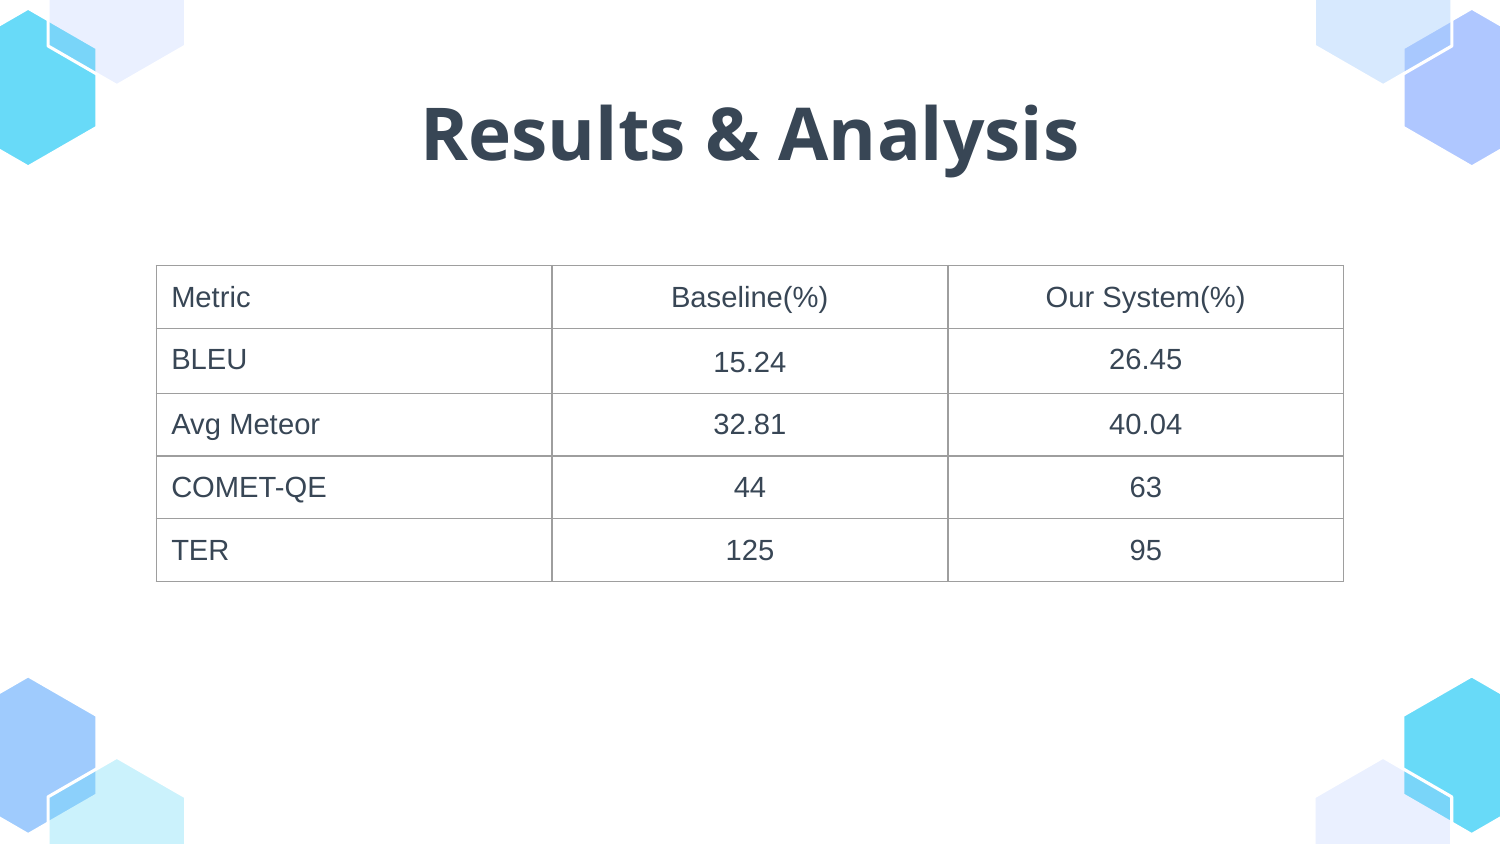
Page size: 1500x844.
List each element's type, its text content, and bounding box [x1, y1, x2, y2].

table_cell 125 [553, 519, 947, 581]
table_cell 26.45 [949, 329, 1343, 393]
table_header Our System(%) [949, 266, 1343, 328]
table_cell 95 [949, 519, 1343, 581]
table_header Baseline(%) [553, 266, 947, 328]
table_header Metric [157, 266, 551, 328]
table_cell 40.04 [949, 394, 1343, 455]
table_cell 32.81 [553, 394, 947, 455]
table_cell 15.24 [553, 329, 947, 393]
table_cell COMET-QE [157, 457, 551, 518]
table_cell 44 [553, 457, 947, 518]
table_cell 63 [949, 457, 1343, 518]
table_cell TER [157, 519, 551, 581]
table_cell Avg Meteor [157, 394, 551, 455]
table_cell BLEU [157, 329, 551, 393]
title Results & Analysis [118, 72, 1382, 167]
